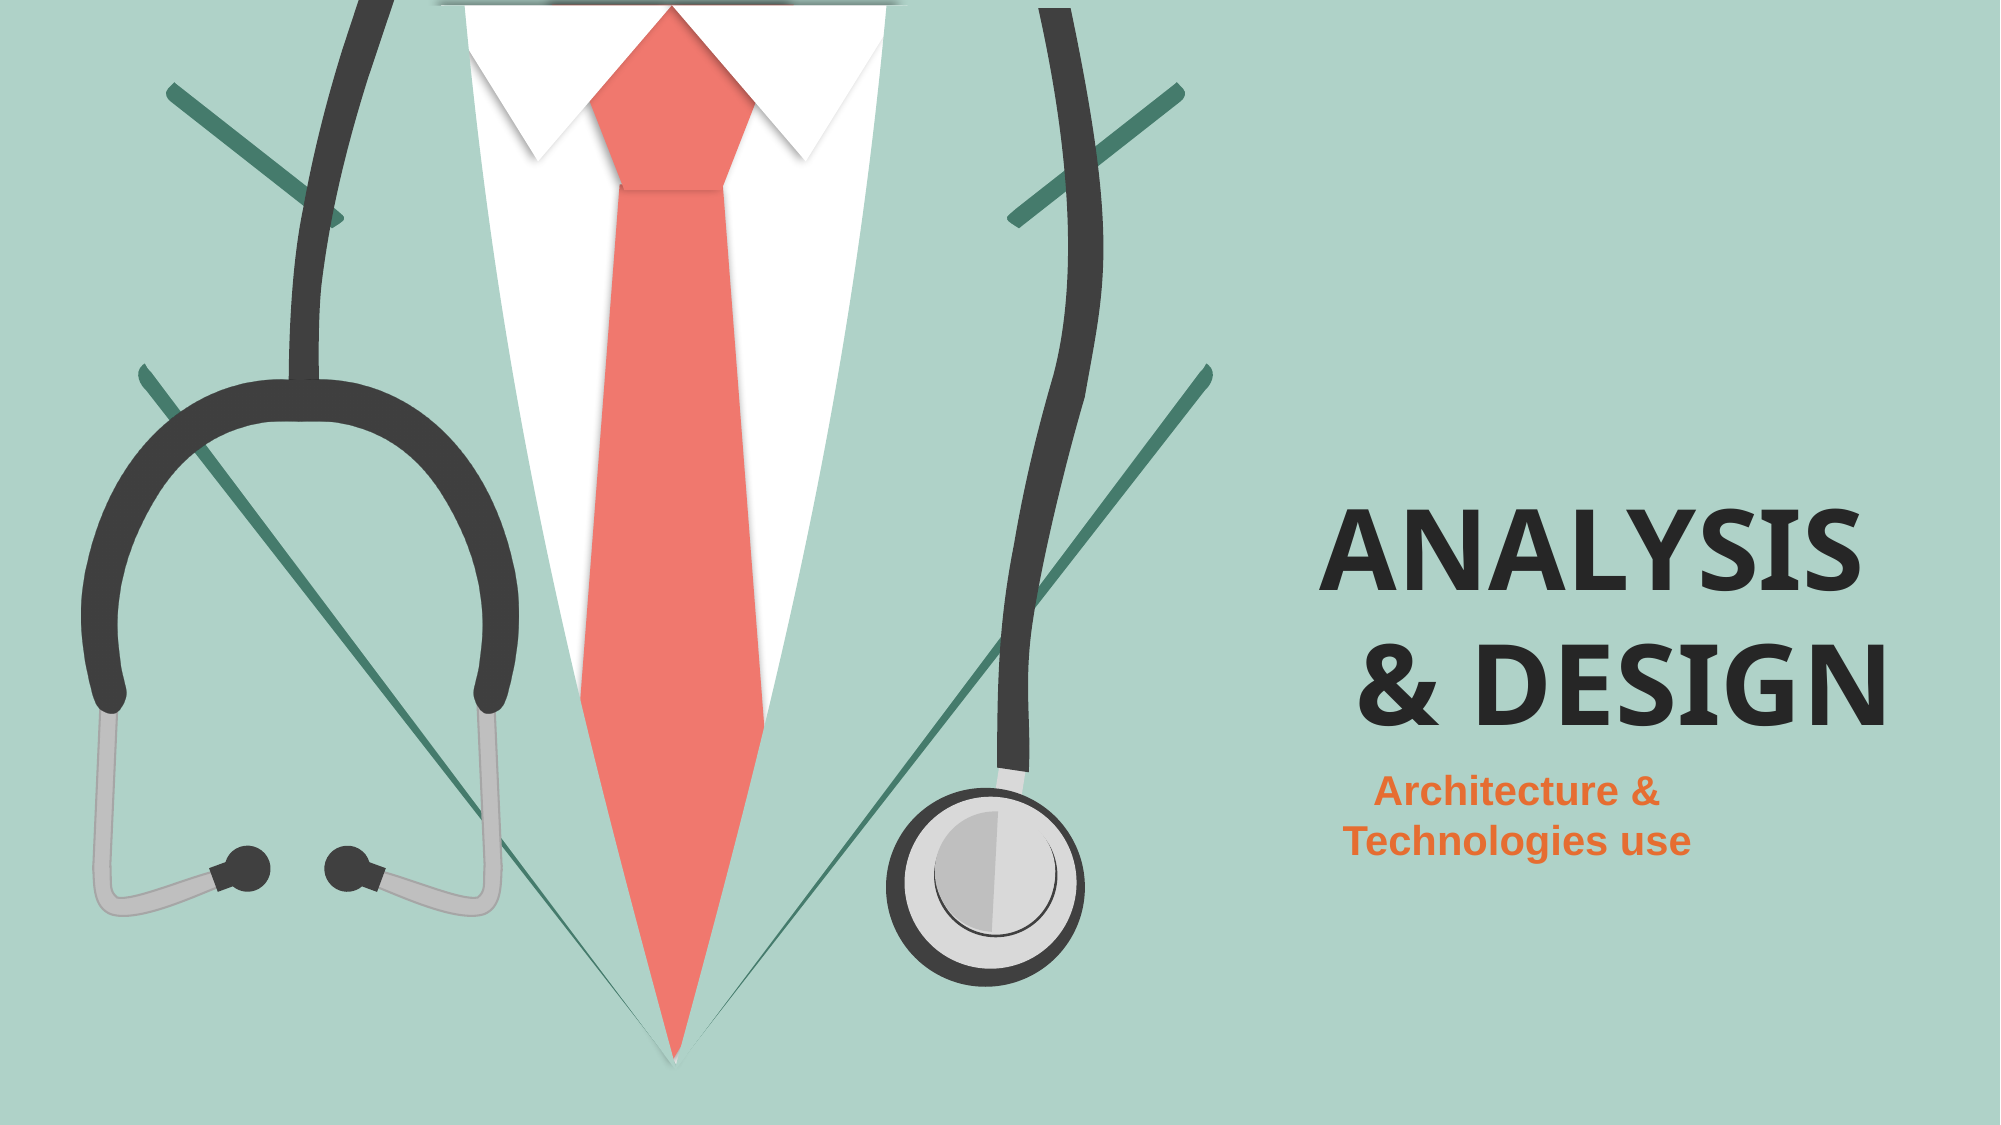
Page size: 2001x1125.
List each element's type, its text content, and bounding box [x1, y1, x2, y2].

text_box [81, 0, 1213, 1072]
text_box ANALYSIS & DESIGN [1213, 470, 1909, 755]
text_box Architecture & Technologies use [1260, 756, 1774, 871]
